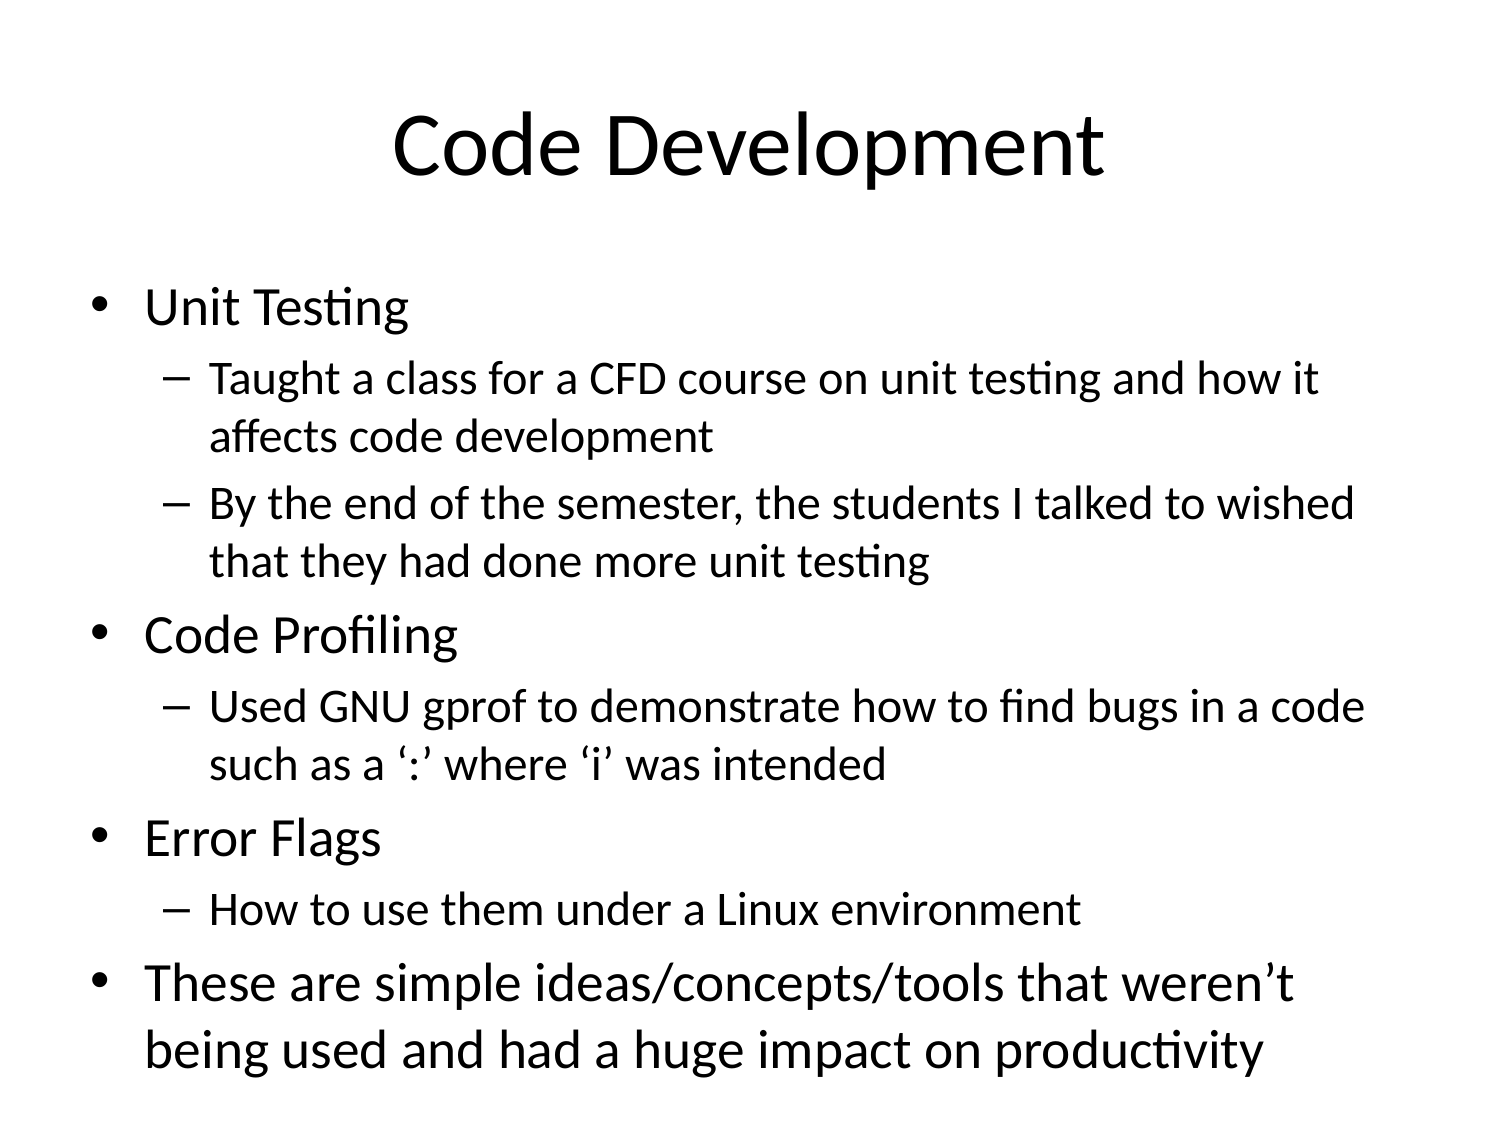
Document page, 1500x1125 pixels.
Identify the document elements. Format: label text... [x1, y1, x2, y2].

list Unit Testing Taught a class for a CFD course on unit testing and how it affects code development By the end of the semester, the students I talked to wished that they had done more unit testing Code Profiling Used GNU gprof to demonstrate how to find bugs in a code such as a ‘:’ where ‘i’ was intended Error Flags How to use them under a Linux environment These are simple ideas/concepts/tools that weren’t being used and had a huge impact on productivity [75, 262, 1425, 1088]
title Code Development [75, 45, 1425, 233]
